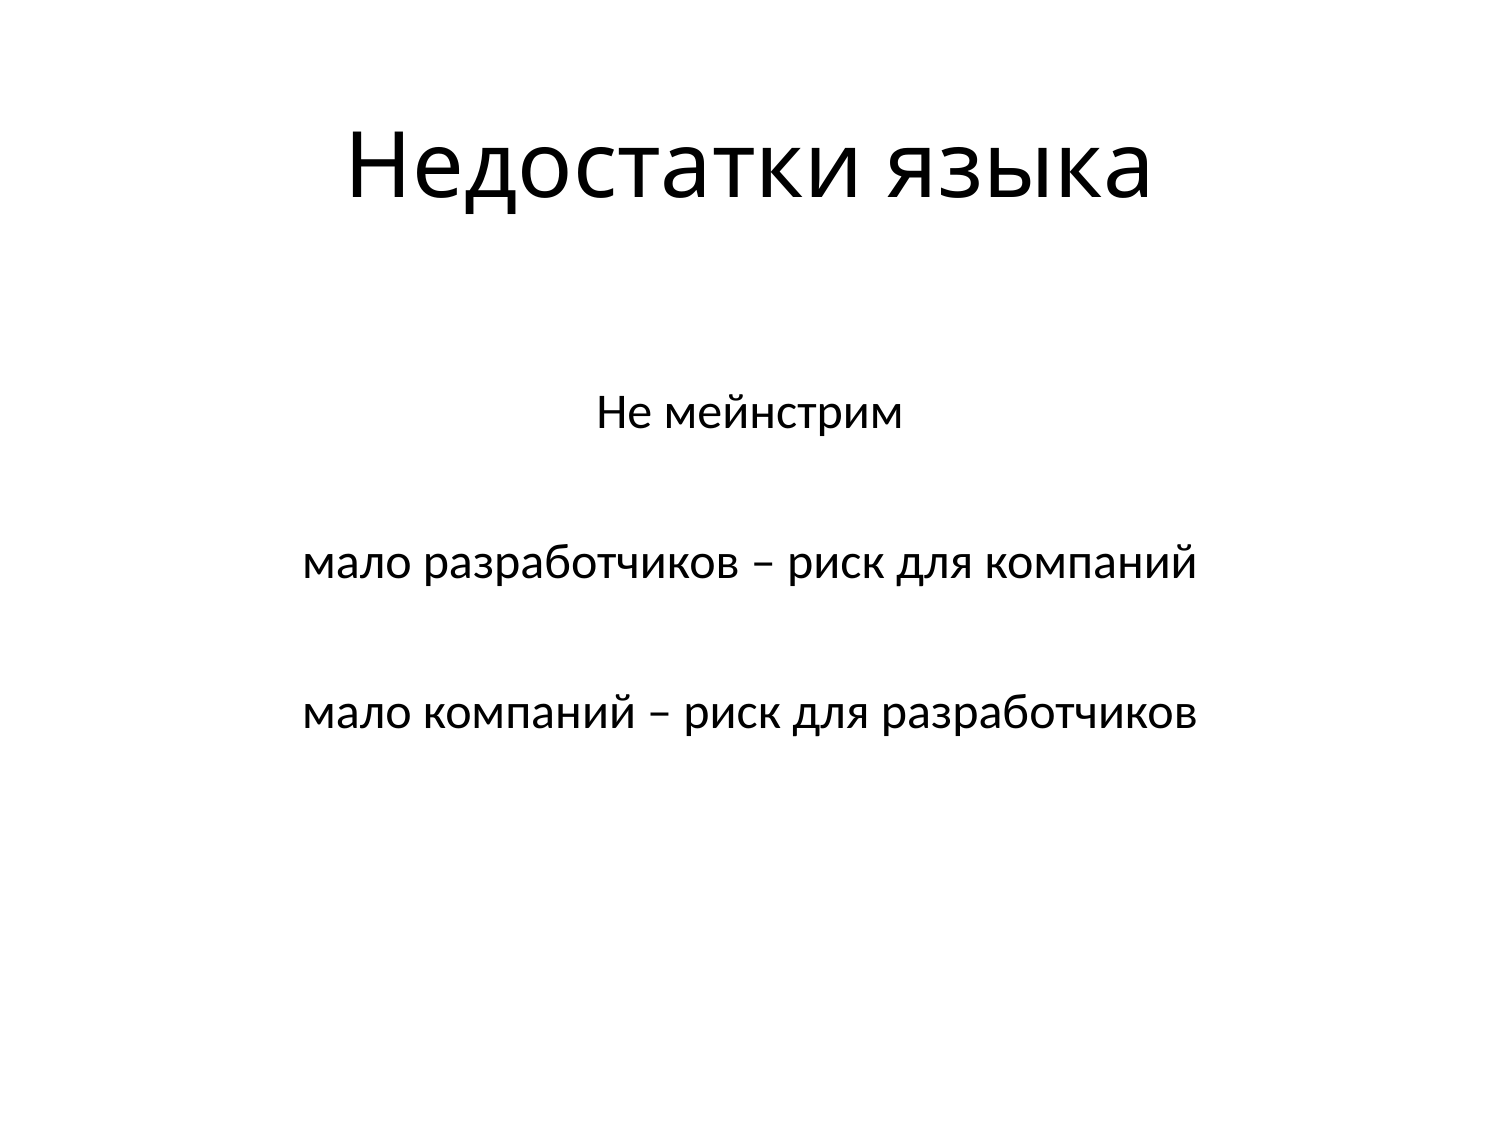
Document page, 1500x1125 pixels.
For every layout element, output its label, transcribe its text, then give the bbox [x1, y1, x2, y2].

list Не мейнстрим мало разработчиков – риск для компаний мало компаний – риск для разработчиков [95, 378, 1405, 747]
title Недостатки языка [134, 80, 1366, 256]
